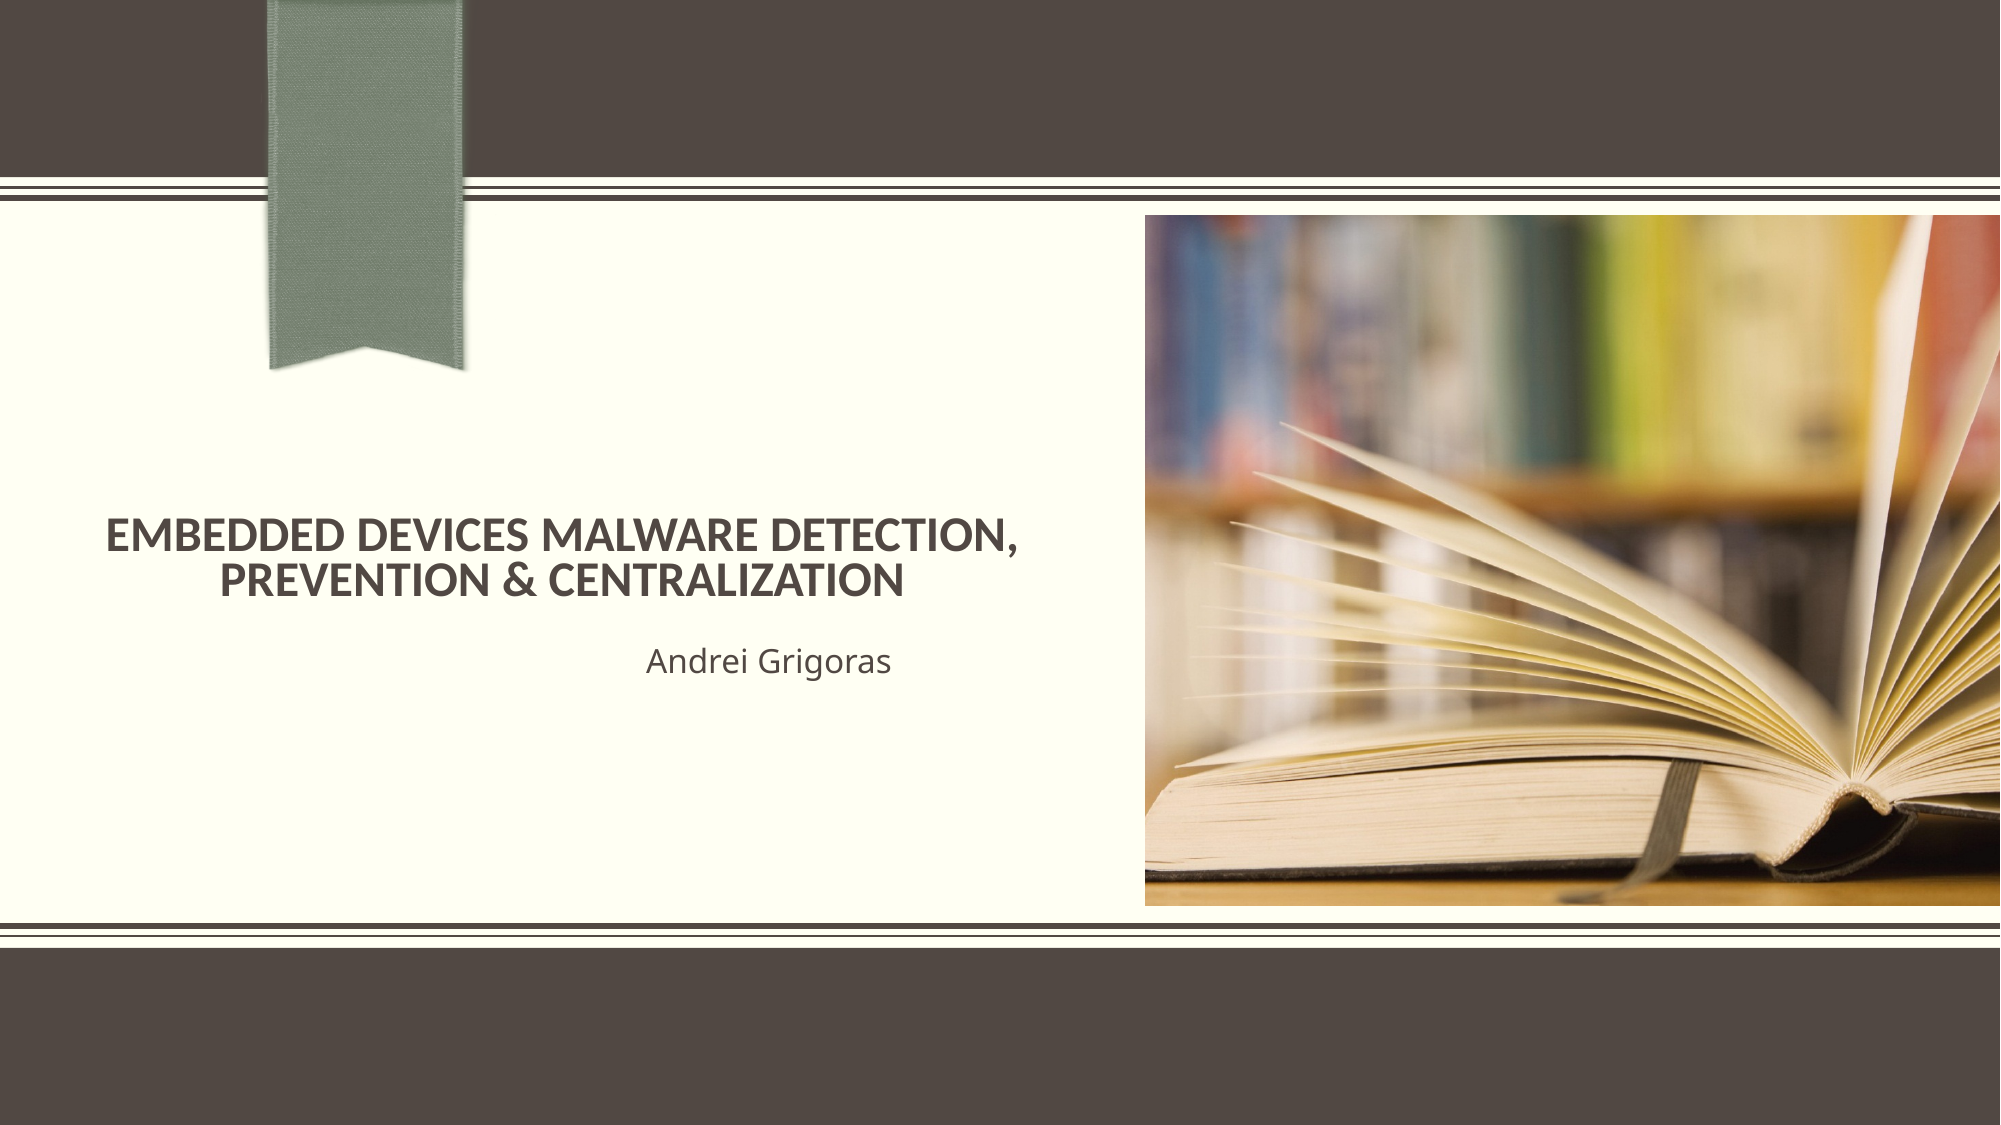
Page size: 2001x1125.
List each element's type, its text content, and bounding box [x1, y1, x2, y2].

subtitle Andrei Grigoras [646, 633, 931, 701]
picture [1145, 214, 2000, 906]
title Embedded Devices Malware Detection, Prevention & Centralization [92, 453, 1033, 667]
